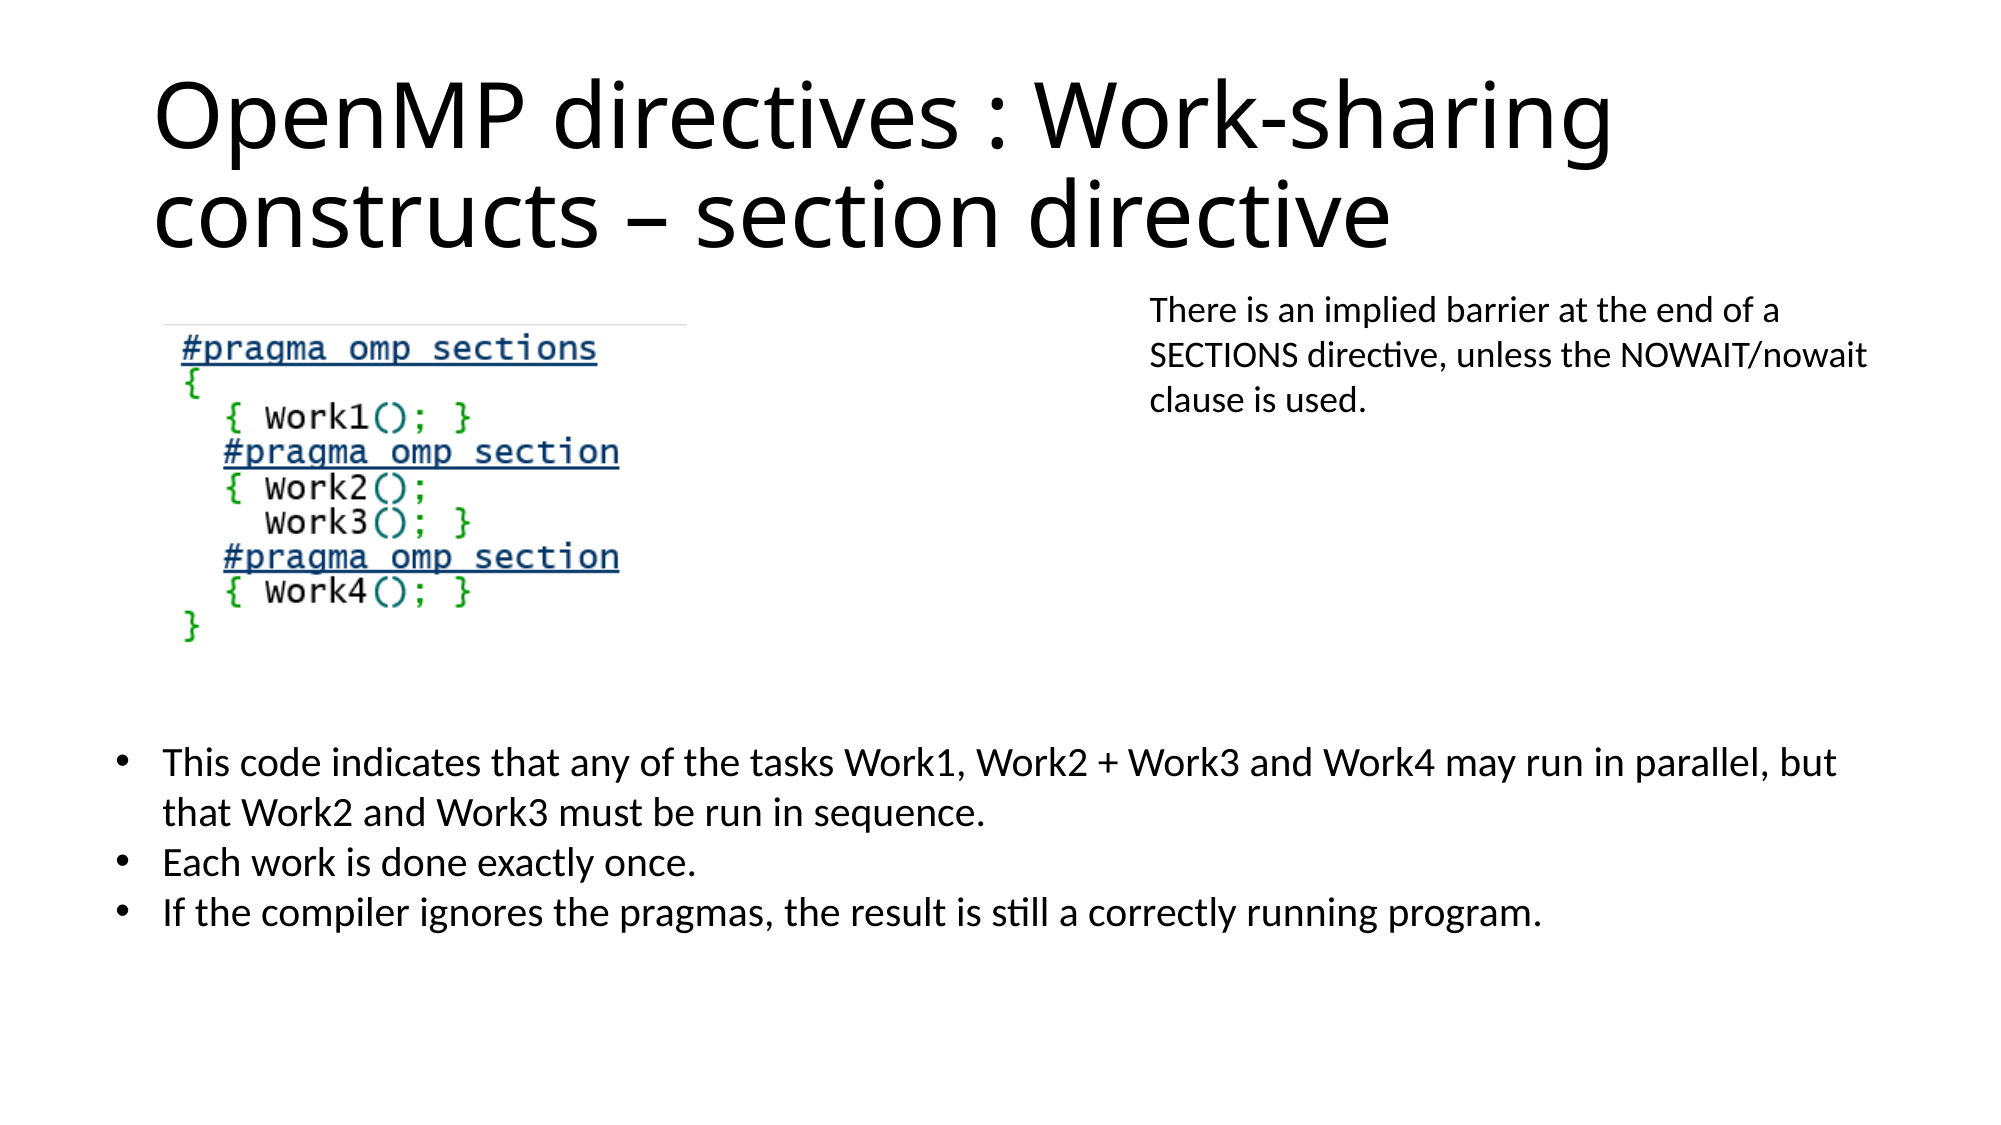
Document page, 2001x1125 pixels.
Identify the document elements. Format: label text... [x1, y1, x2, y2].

text_box This code indicates that any of the tasks Work1, Work2 + Work3 and Work4 may run in parallel, but that Work2 and Work3 must be run in sequence. Each work is done exactly once. If the compiler ignores the pragmas, the result is still a correctly running program. [100, 727, 1863, 943]
text_box There is an implied barrier at the end of a SECTIONS directive, unless the NOWAIT/nowait clause is used. [1134, 277, 1899, 472]
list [164, 324, 687, 647]
title OpenMP directives : Work-sharing constructs – section directive [137, 59, 1863, 278]
